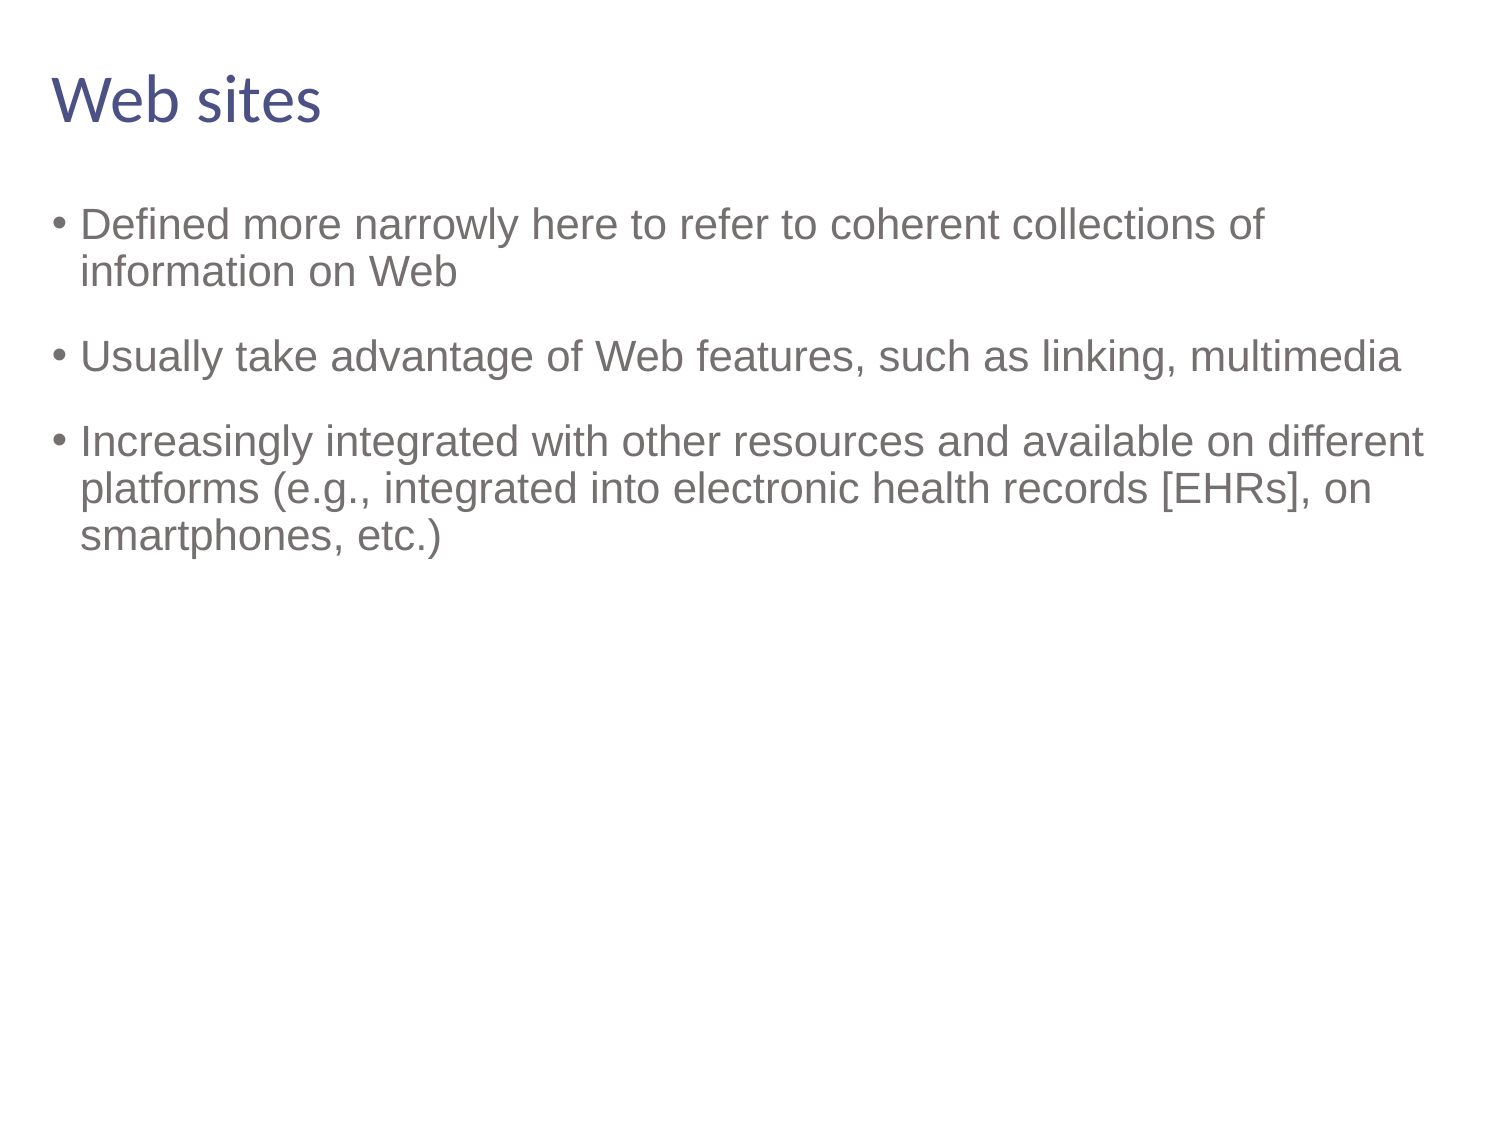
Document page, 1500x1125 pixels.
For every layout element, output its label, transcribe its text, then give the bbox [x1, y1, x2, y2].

title Web sites [36, 25, 1464, 175]
list Defined more narrowly here to refer to coherent collections of information on Web Usually take advantage of Web features, such as linking, multimedia Increasingly integrated with other resources and available on different platforms (e.g., integrated into electronic health records [EHRs], on smartphones, etc.) [36, 194, 1464, 1057]
